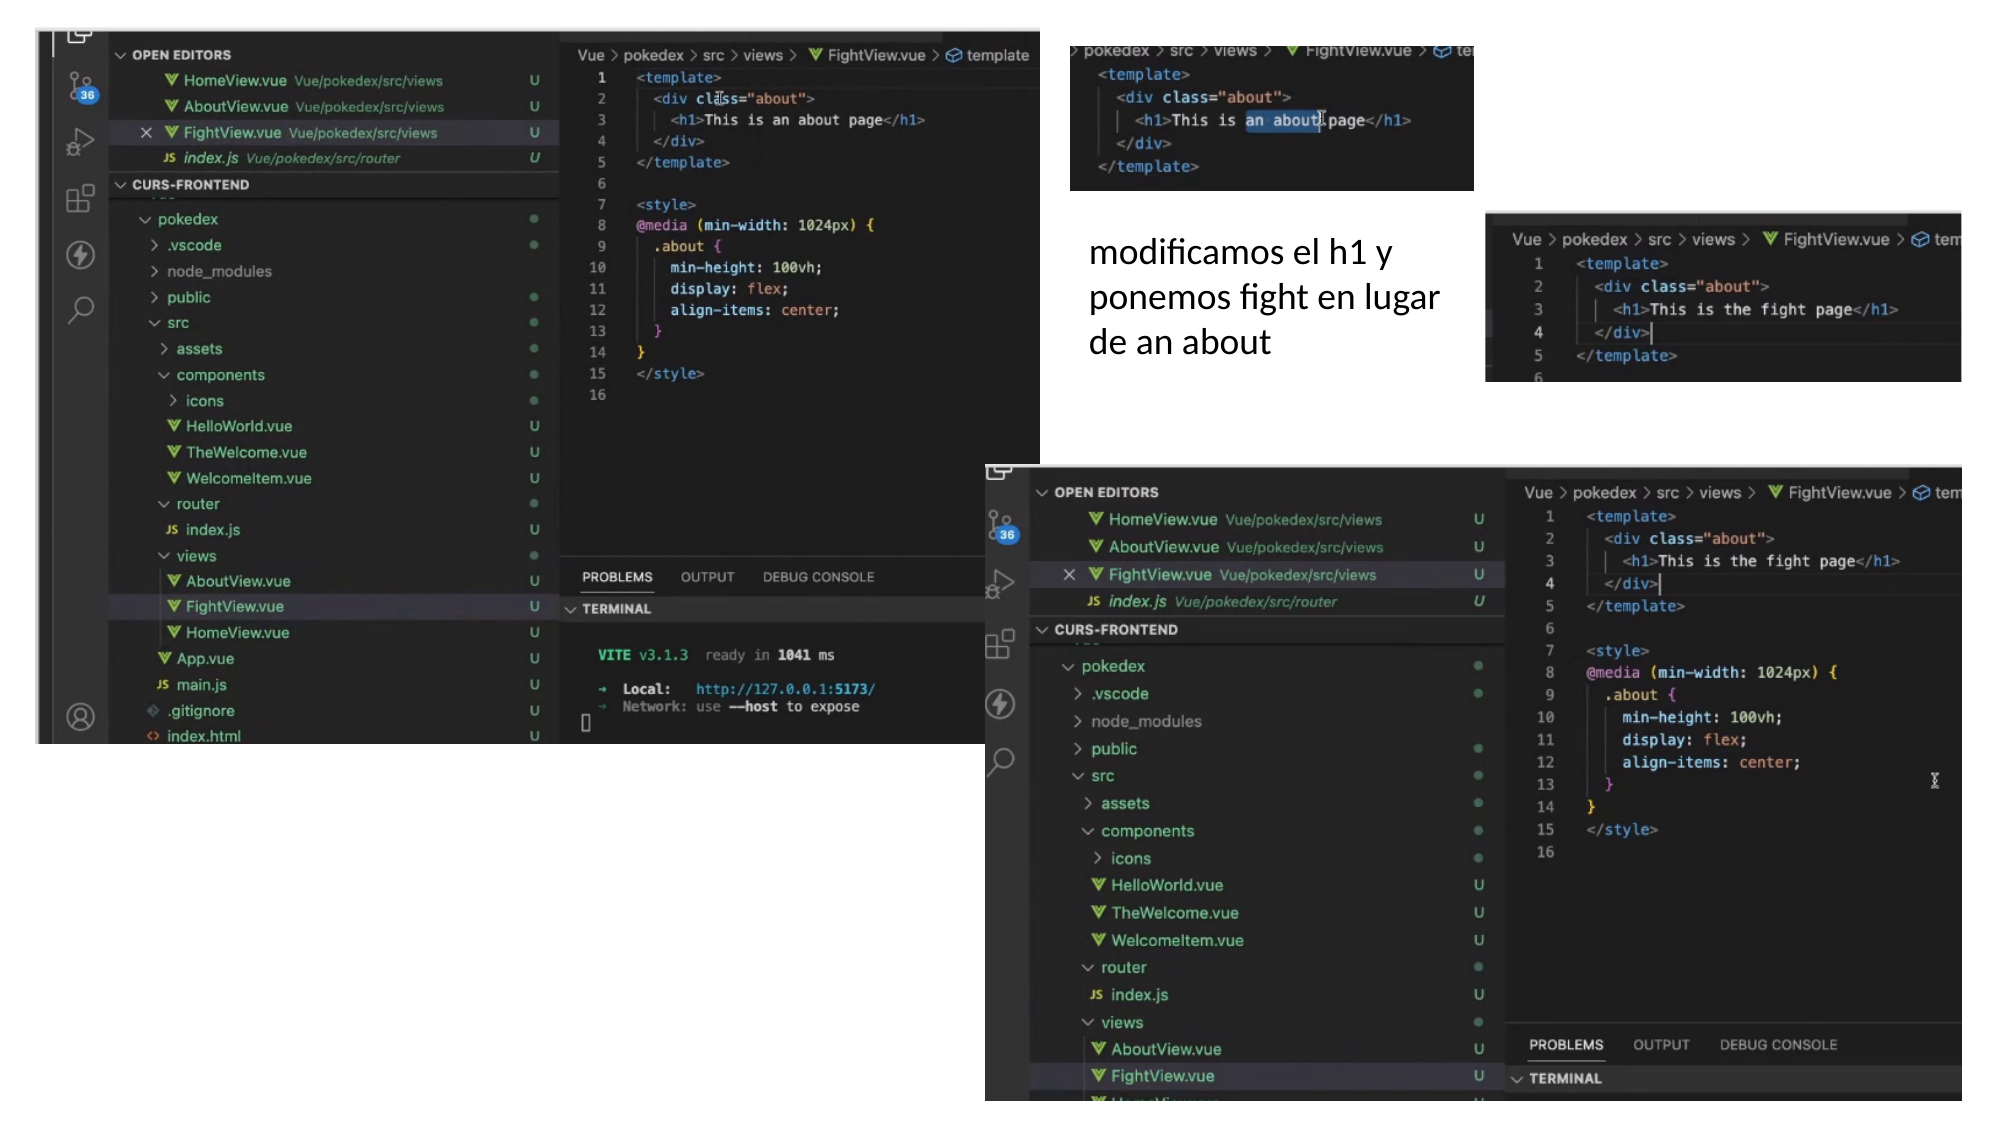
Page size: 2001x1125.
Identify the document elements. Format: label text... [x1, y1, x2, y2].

picture [1485, 208, 1962, 382]
picture [35, 27, 1962, 1101]
picture [1069, 46, 1474, 192]
text_box modificamos el h1 y ponemos fight en lugar de an about [1074, 219, 1474, 370]
